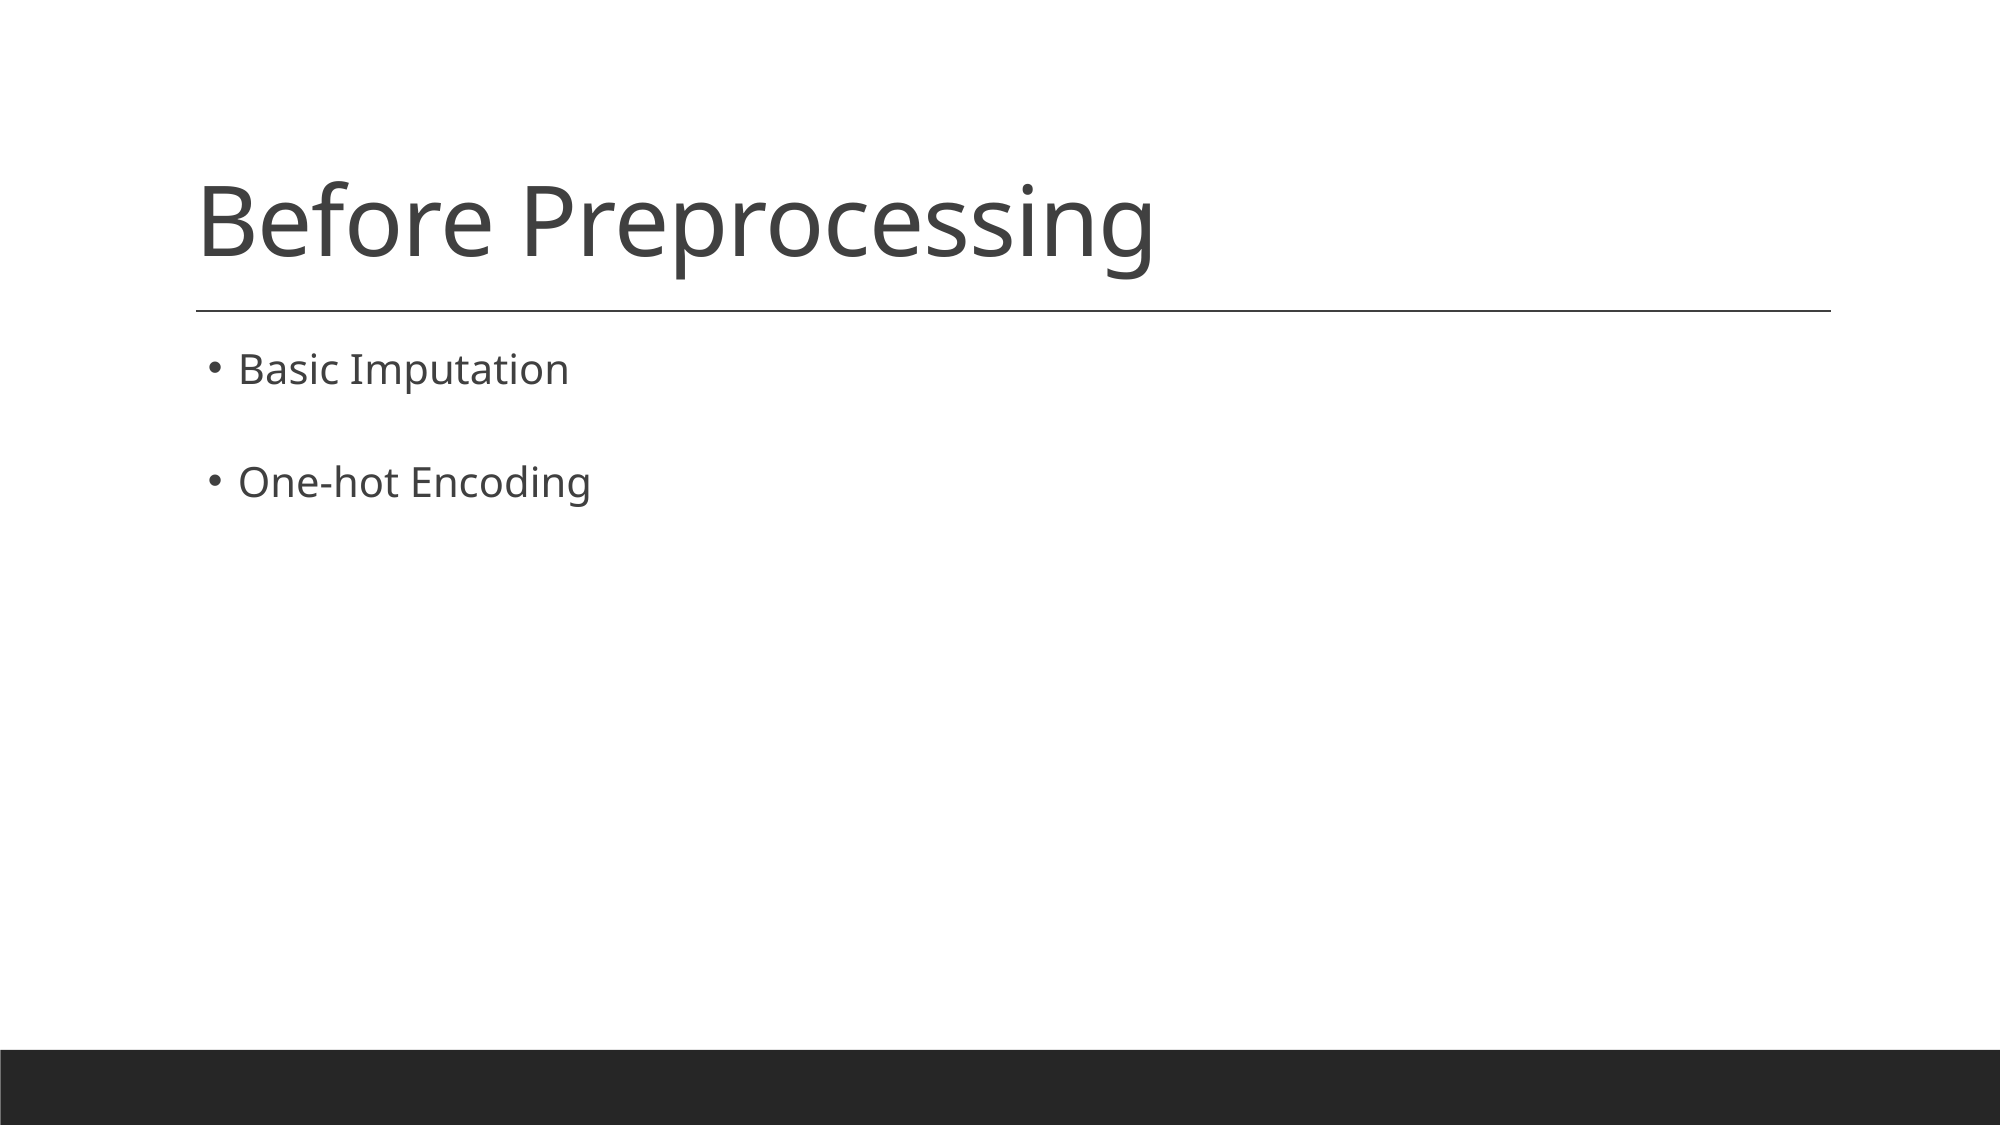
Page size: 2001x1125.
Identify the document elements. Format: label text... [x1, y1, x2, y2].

title Before Preprocessing [180, 47, 1830, 285]
list Basic Imputation One-hot Encoding [174, 285, 1825, 902]
